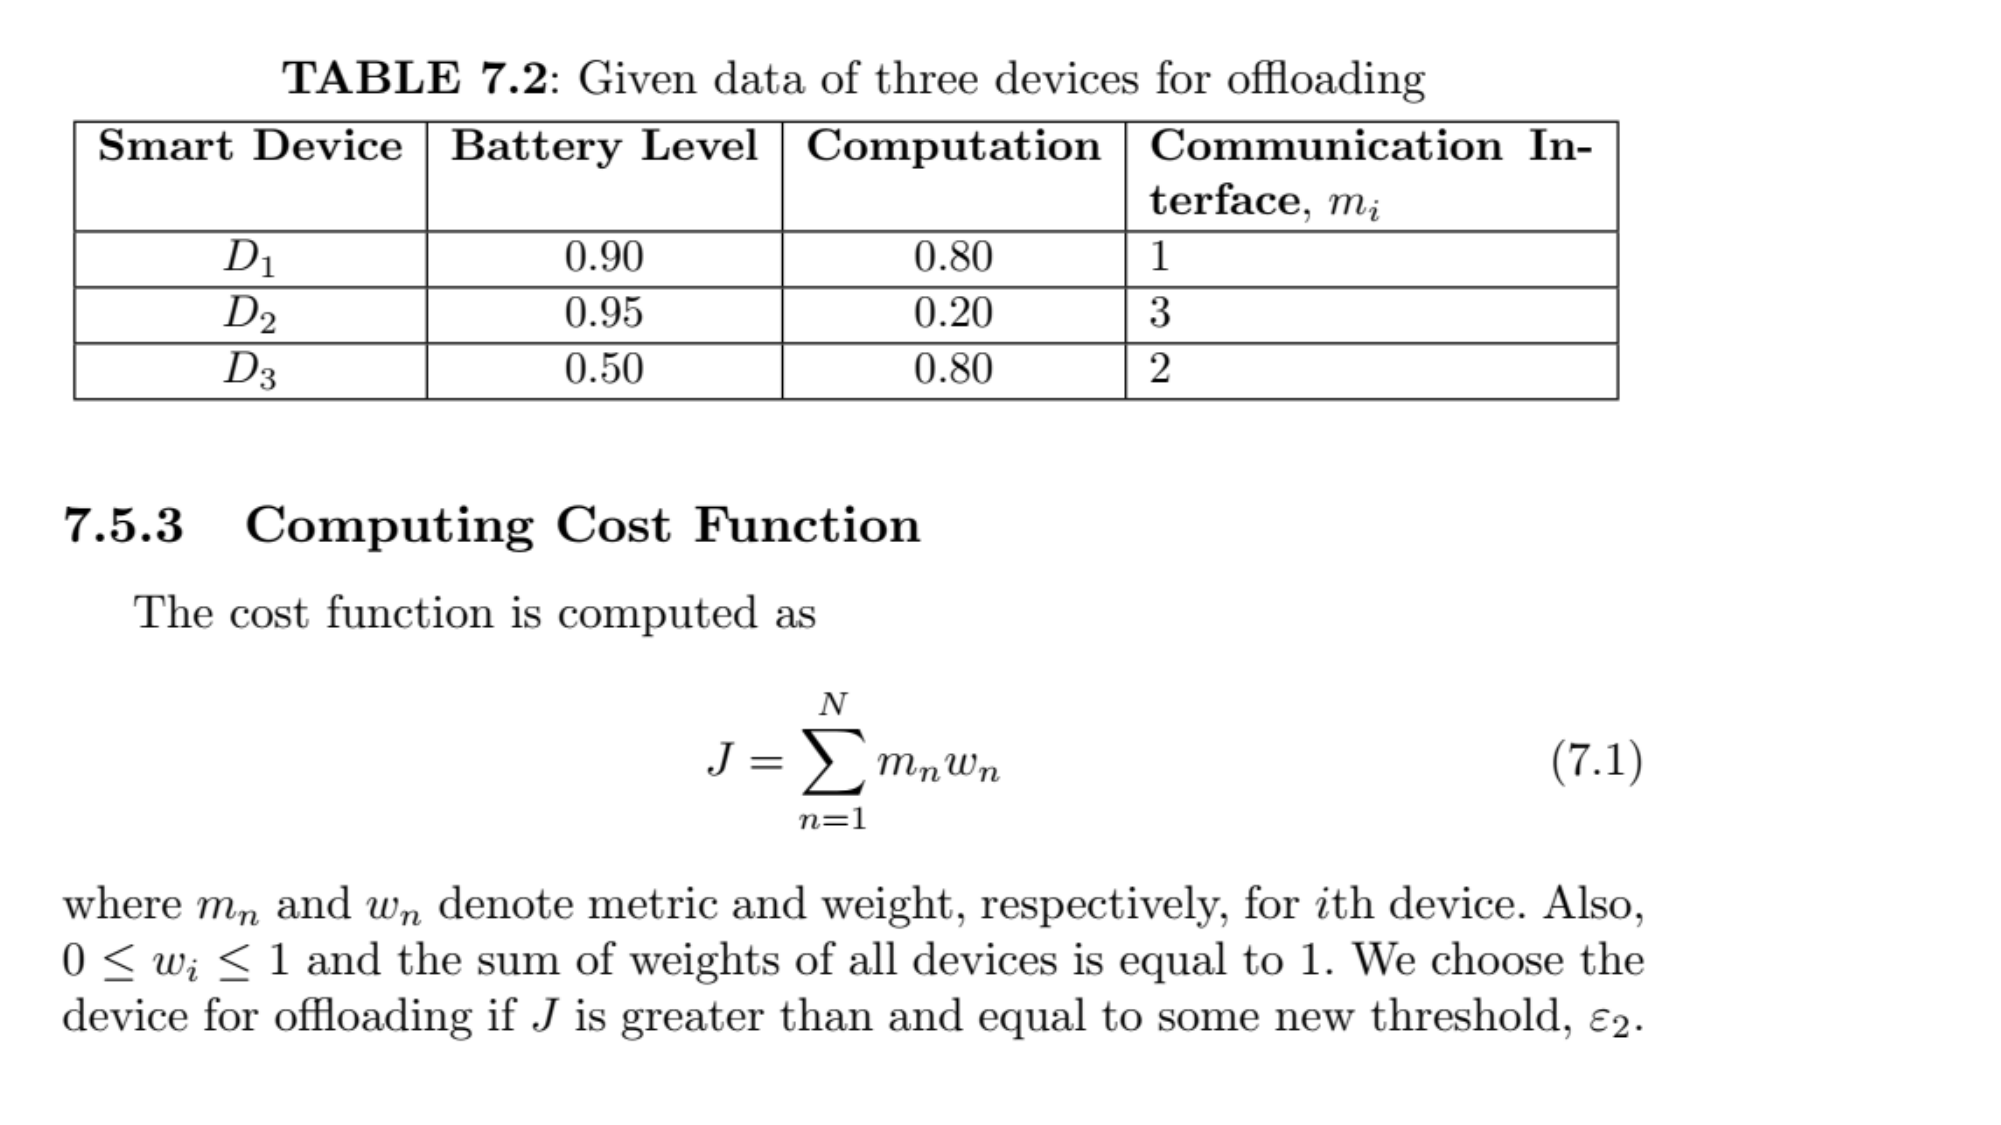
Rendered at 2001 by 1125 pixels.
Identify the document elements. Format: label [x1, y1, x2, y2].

list [0, 0, 1669, 1071]
